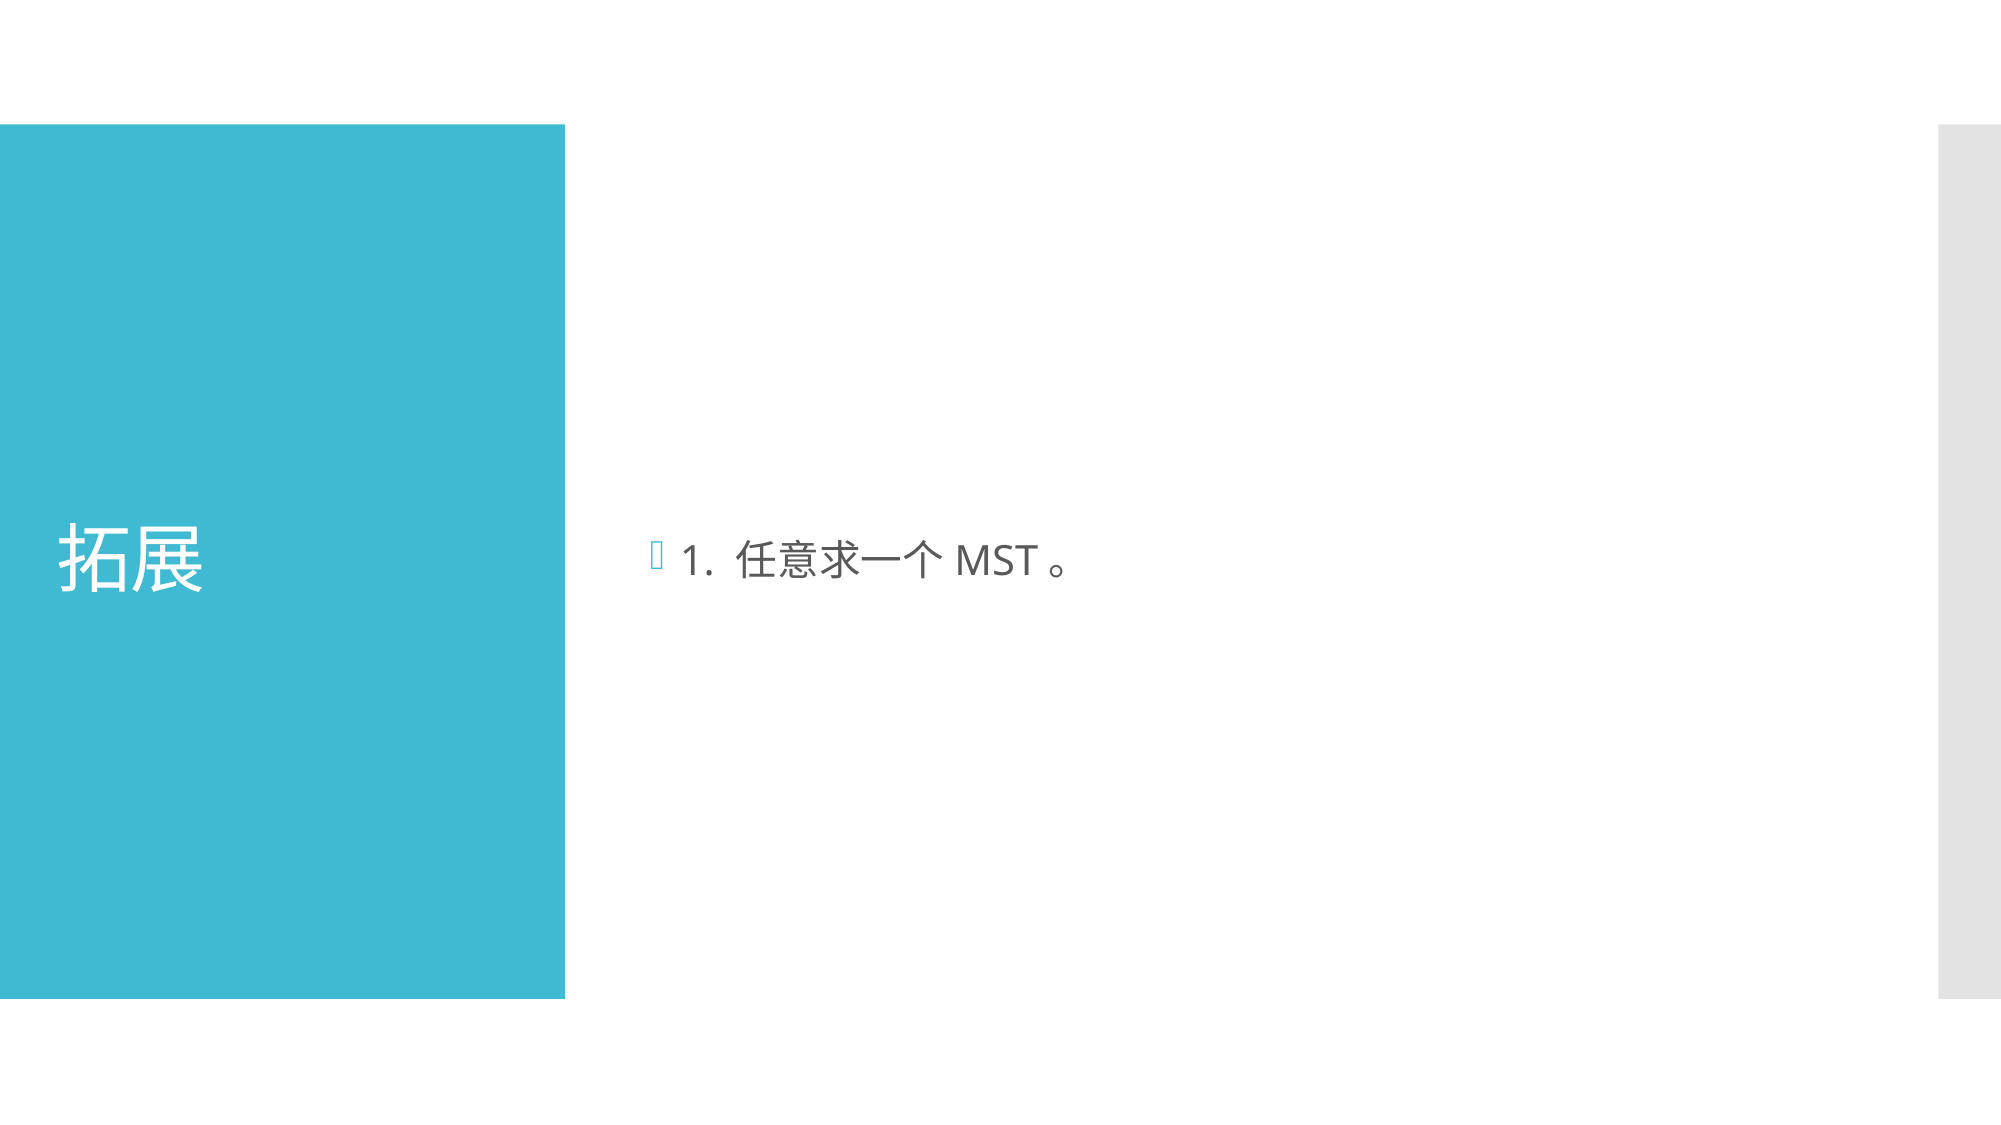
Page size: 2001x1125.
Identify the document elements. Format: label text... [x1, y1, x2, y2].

title 拓展 [41, 184, 525, 940]
list 1. 任意求一个MST。 [634, 141, 1835, 982]
